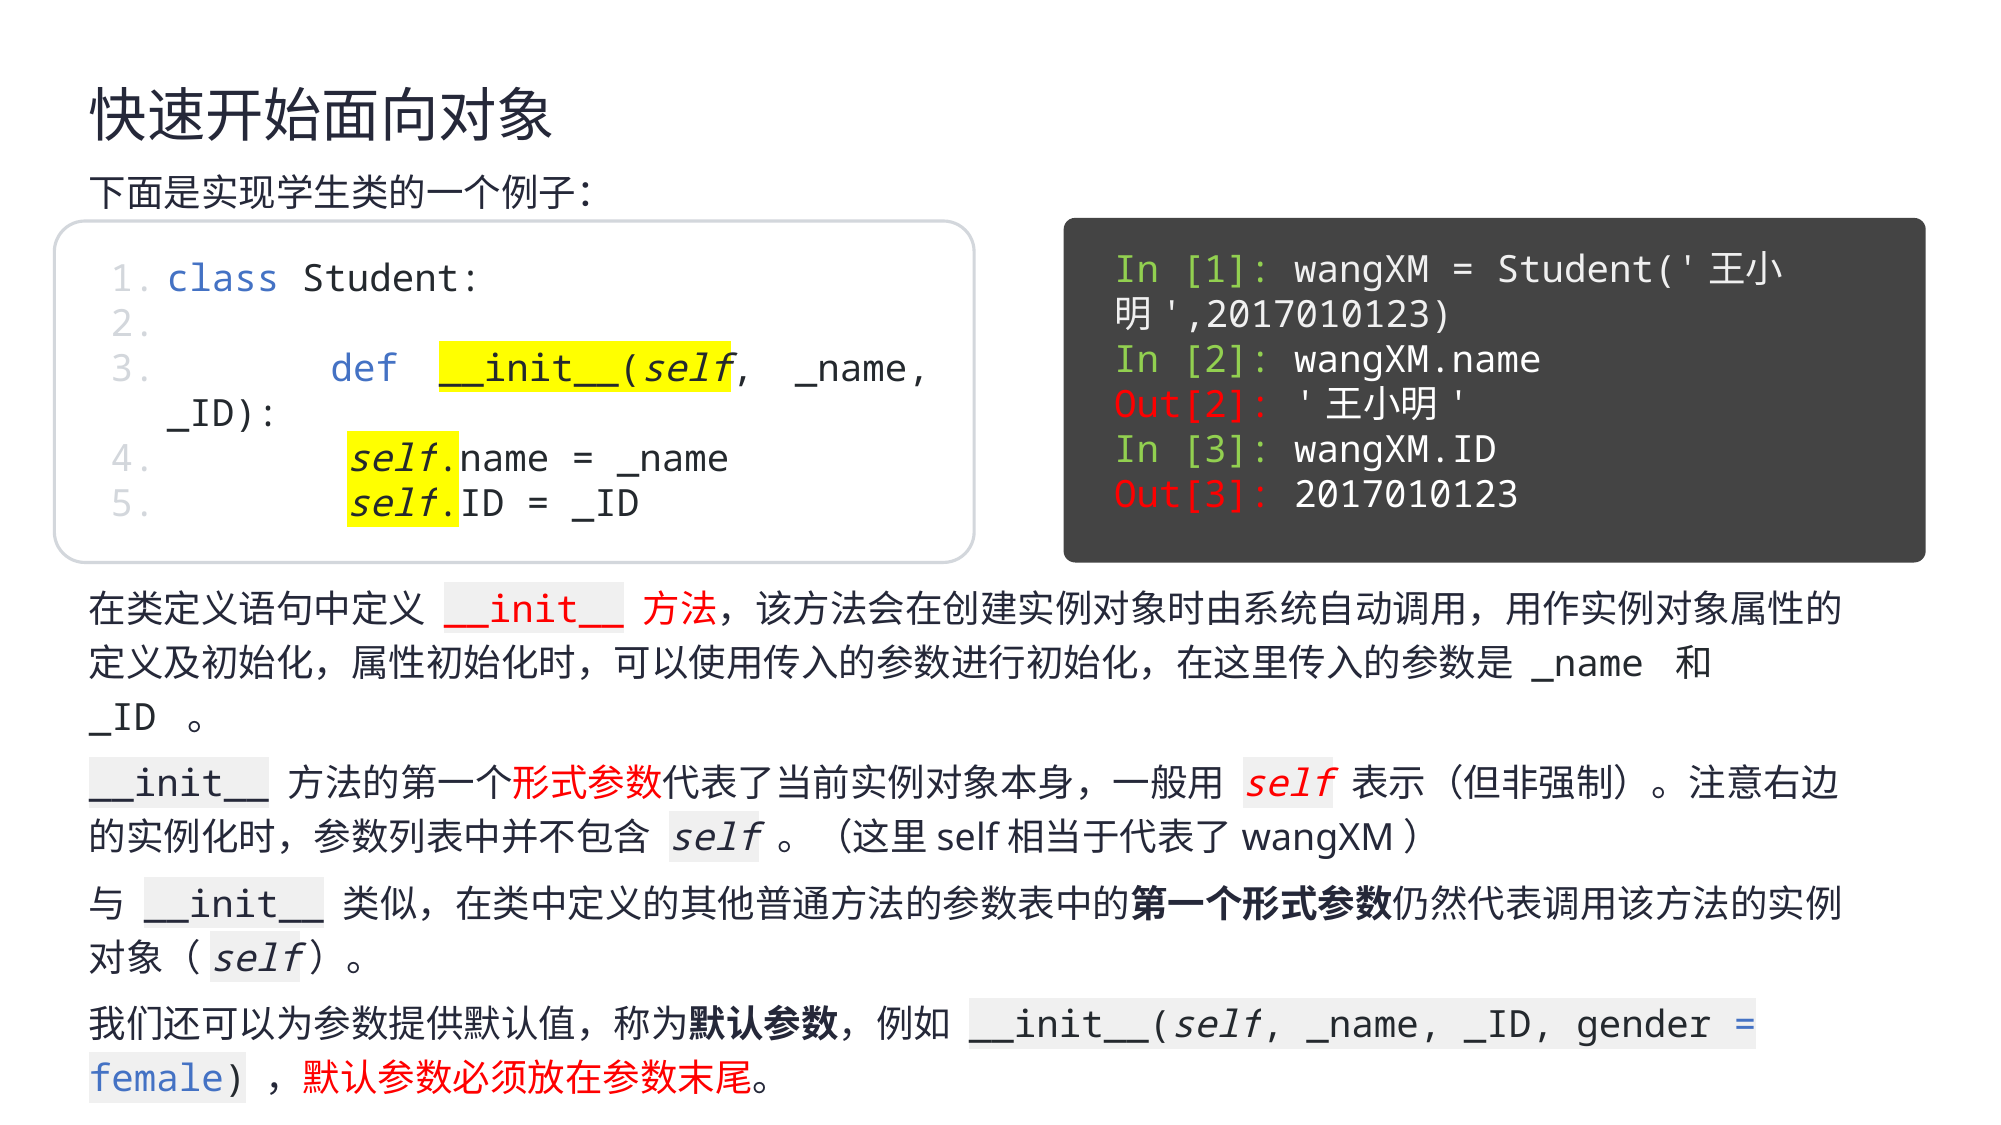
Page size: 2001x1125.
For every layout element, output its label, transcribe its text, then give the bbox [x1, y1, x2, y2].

text_box 快速开始面向对象 下面是实现学生类的一个例子： [74, 56, 1872, 222]
text_box In [1]: wangXM = Student('王小明',2017010123) In [2]: wangXM.name Out[2]: '王小明' In [3]: wangXM.ID Out[3]: 2017010123 [1062, 216, 1927, 564]
text_box 在类定义语句中定义 __init__ 方法，该方法会在创建实例对象时由系统自动调用，用作实例对象属性的定义及初始化，属性初始化时，可以使用传入的参数进行初始化，在这里传入的参数是 _name 和 _ID 。 __init__ 方法的第一个形式参数代表了当前实例对象本身，一般用 self 表示（但非强制）。注意右边的实例化时，参数列表中并不包含 self 。（这里self相当于代表了wangXM） 与 __init__ 类似，在类中定义的其他普通方法的参数表中的第一个形式参数仍然代表调用该方法的实例对象（self）。 我们还可以为参数提供默认值，称为默认参数，例如 __init__(self, _name, _ID, gender = female) ，默认参数必须放在参数末尾。 [74, 568, 1872, 1107]
text_box class Student: def __init__(self, _name, _ID): self.name = _name self.ID = _ID [53, 219, 976, 564]
